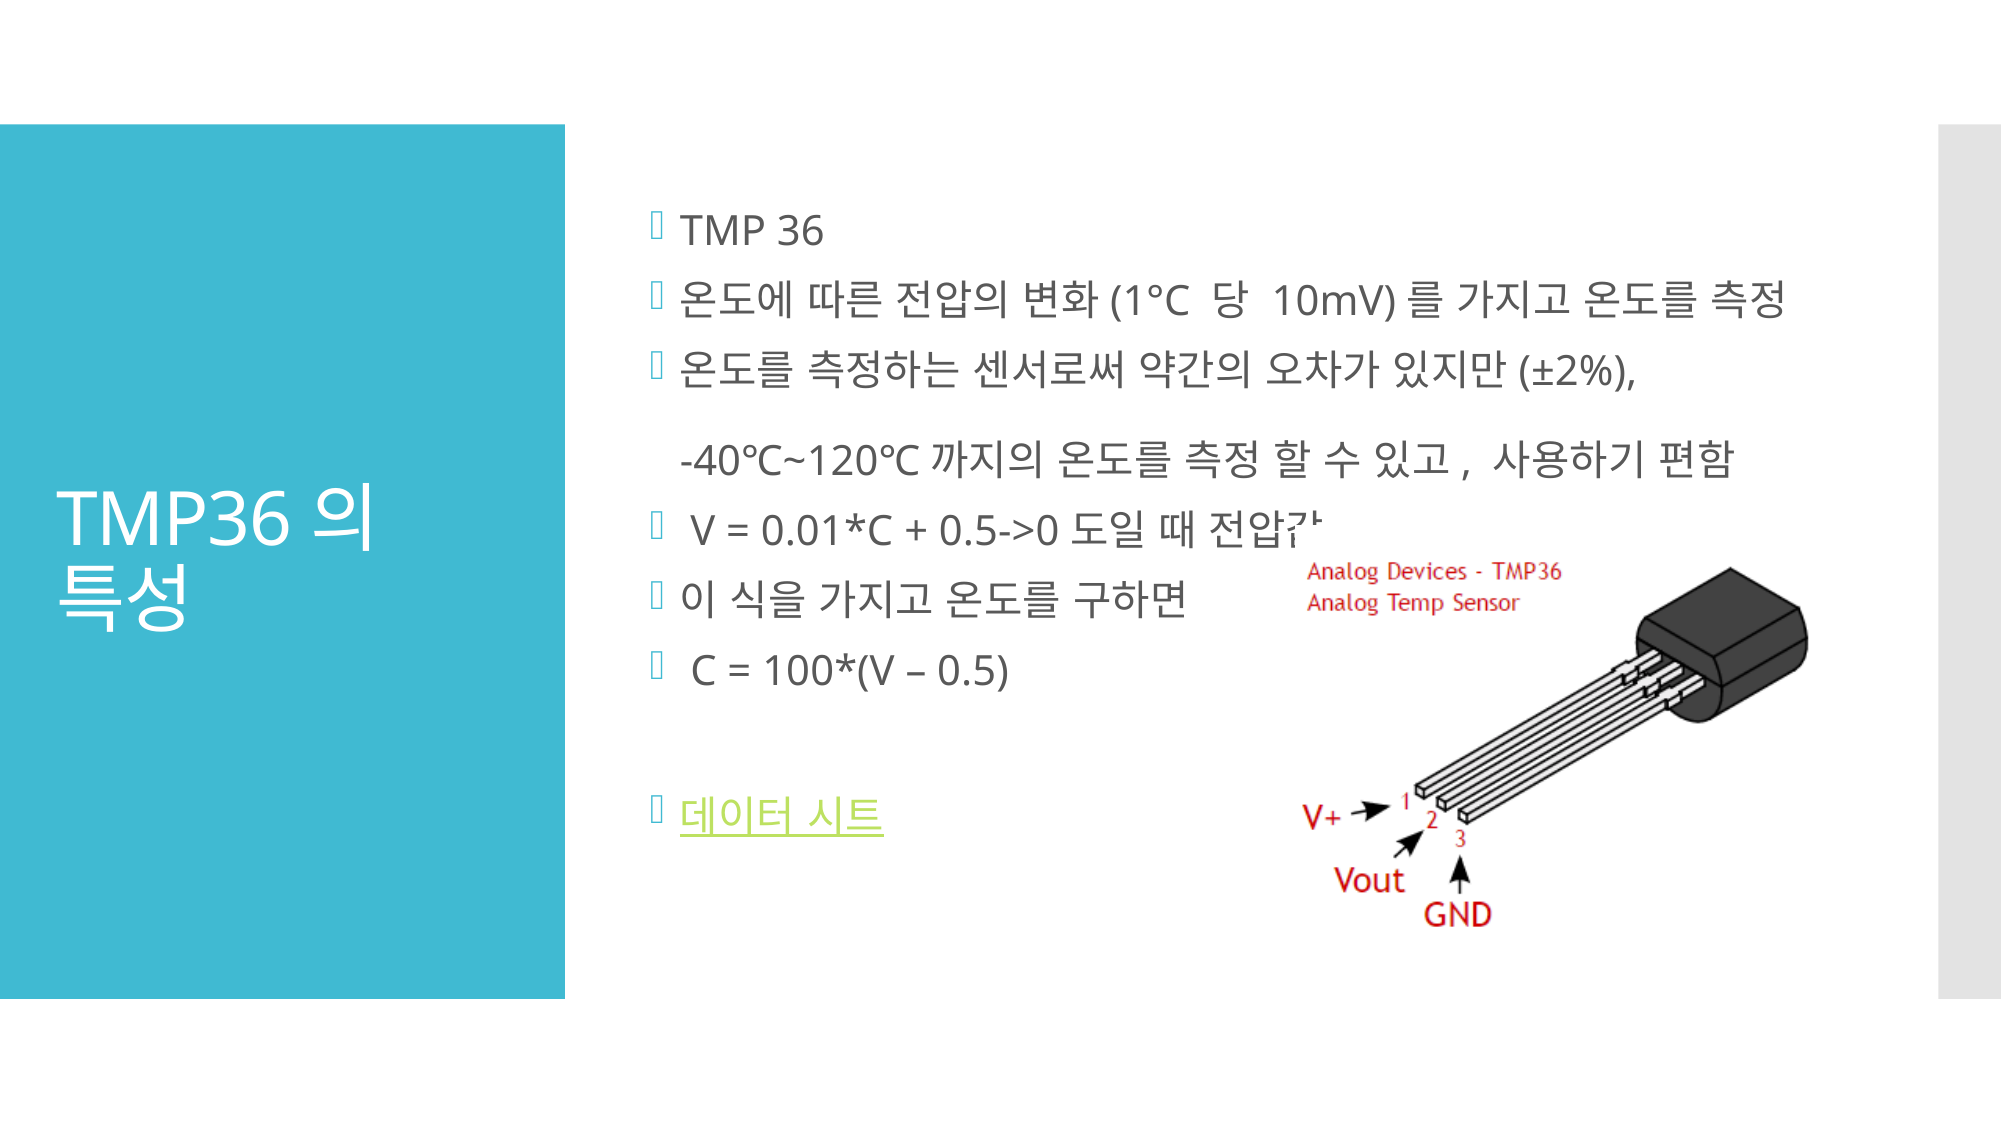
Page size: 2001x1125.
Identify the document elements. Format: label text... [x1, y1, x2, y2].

picture [1295, 524, 1835, 952]
title TMP36의 특성 [41, 184, 525, 940]
list TMP 36 온도에 따른 전압의 변화(1°C 당 10mV)를 가지고 온도를 측정 온도를 측정하는 센서로써 약간의 오차가 있지만(±2%), -40℃~120℃까지의 온도를 측정 할 수 있고, 사용하기 편함 V = 0.01*C + 0.5->0도일 때 전압값 이 식을 가지고 온도를 구하면 C = 100*(V – 0.5) 데이터 시트 [634, 141, 1835, 982]
